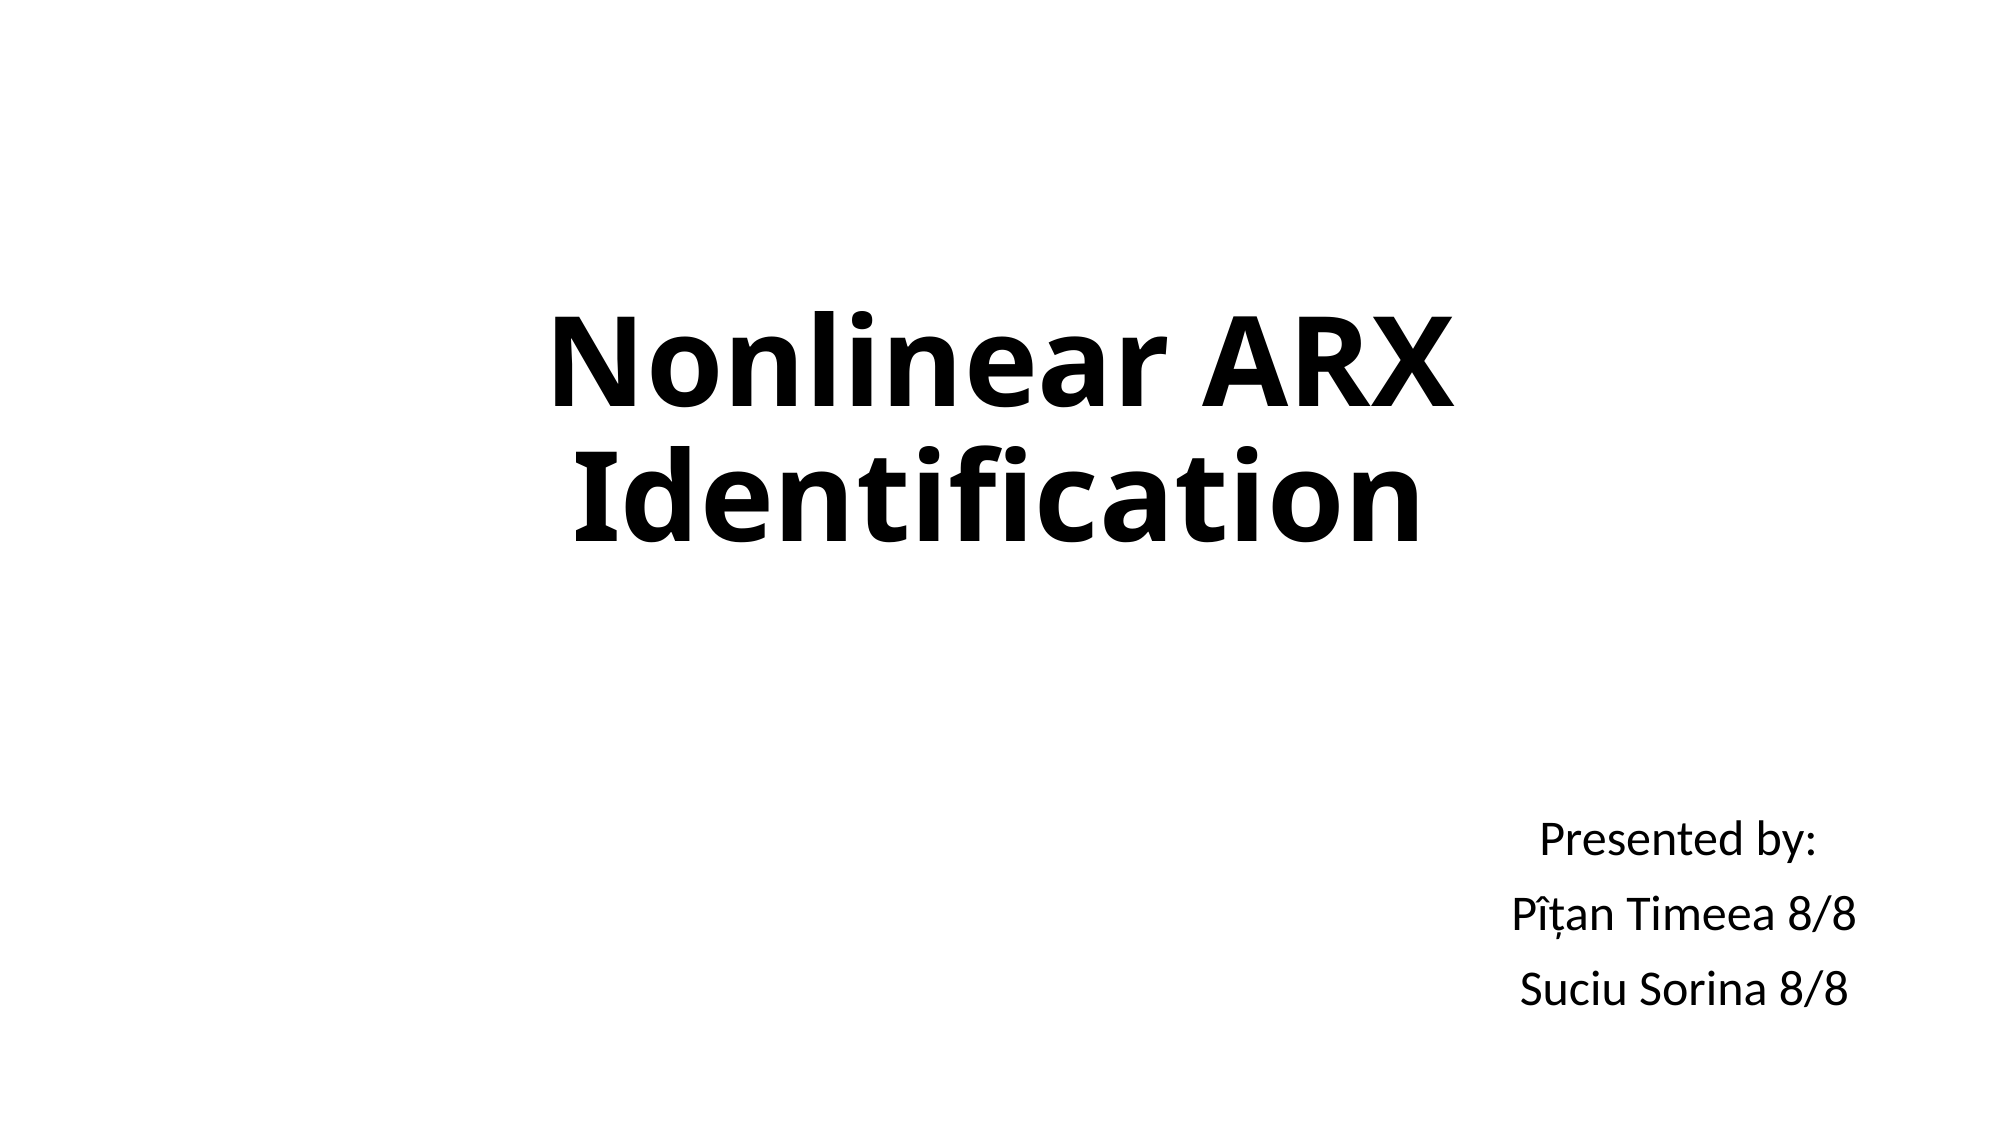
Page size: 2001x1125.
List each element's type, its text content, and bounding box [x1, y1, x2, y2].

subtitle Presented by: Pîțan Timeea 8/8 Suciu Sorina 8/8 [1450, 805, 1918, 1077]
title Nonlinear ARX Identification [249, 184, 1750, 576]
